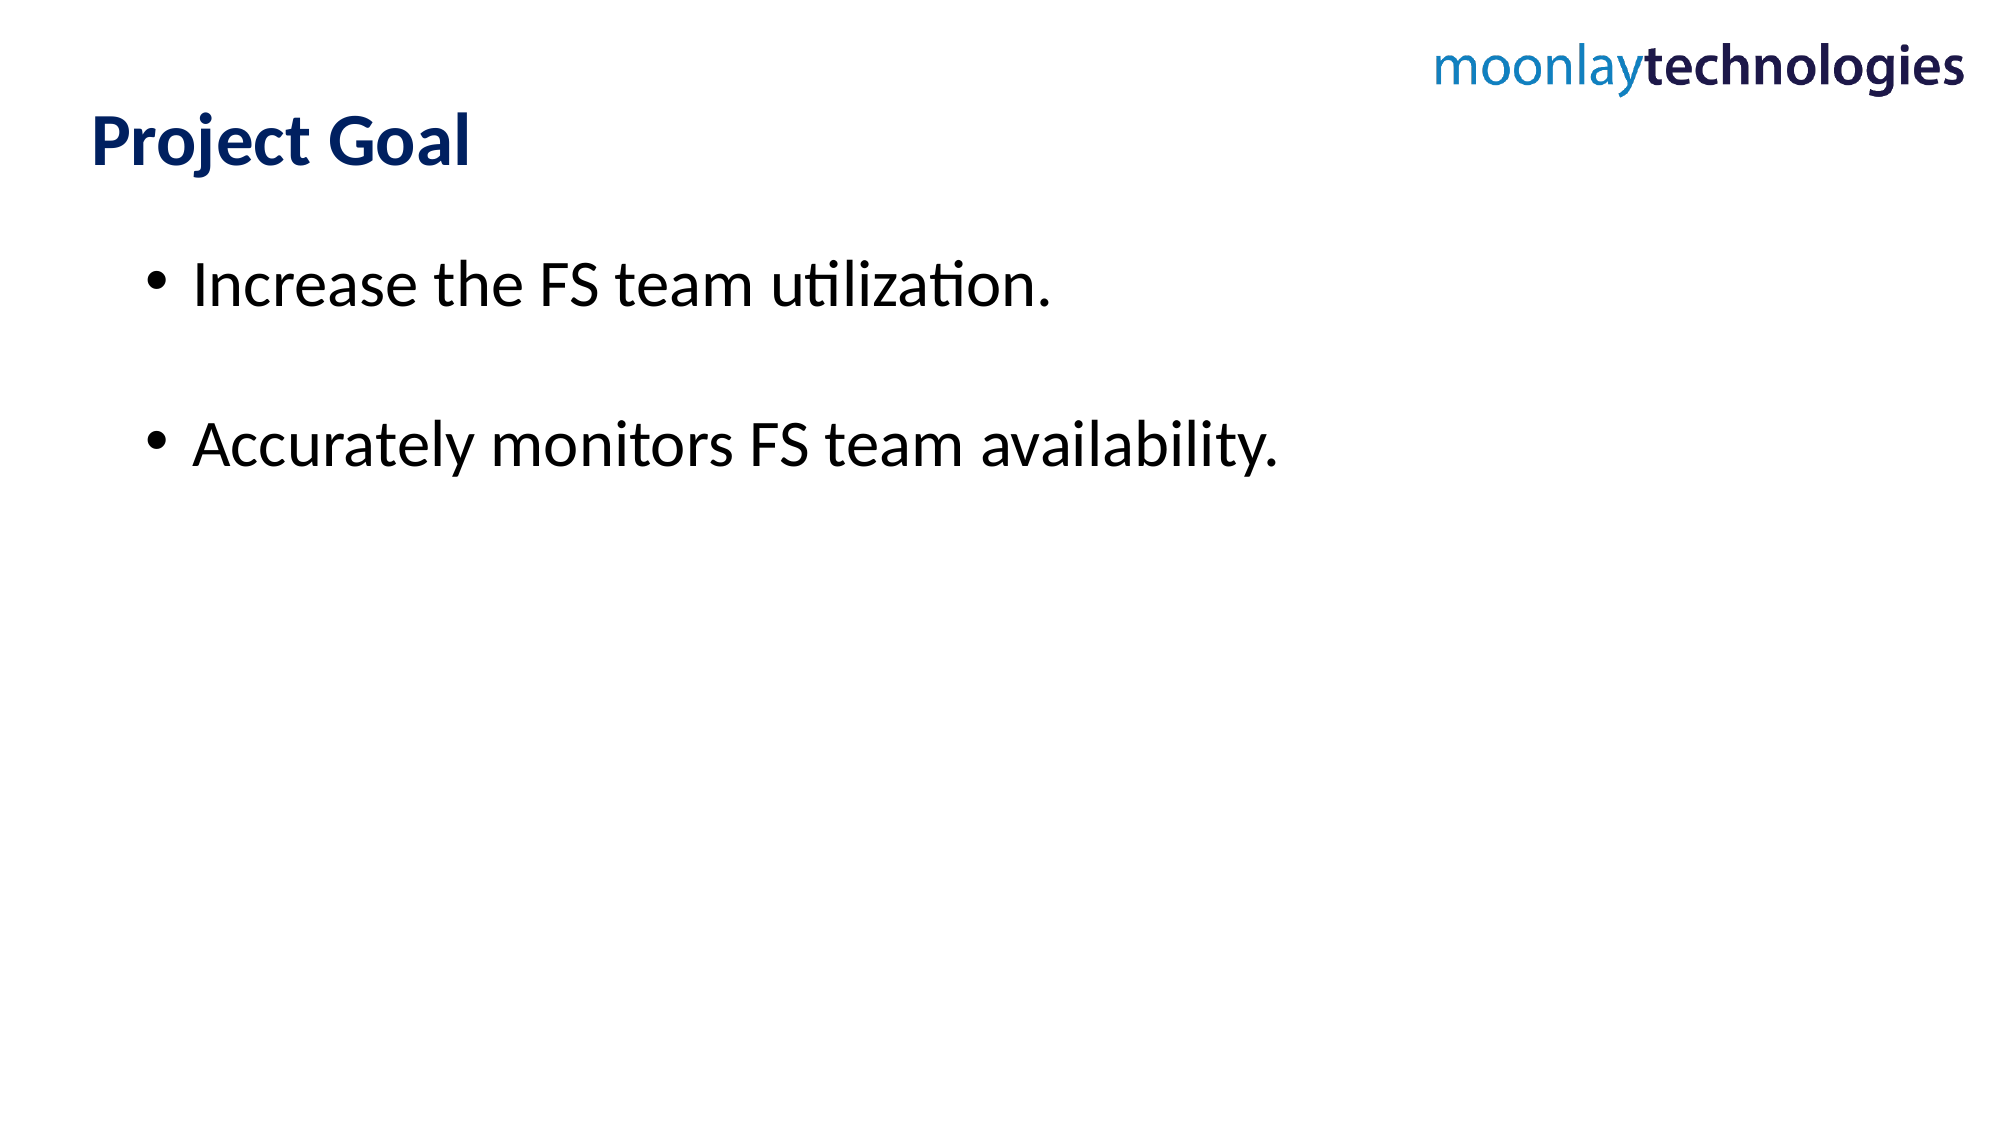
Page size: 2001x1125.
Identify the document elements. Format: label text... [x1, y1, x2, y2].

text_box Increase the FS team utilization. Accurately monitors FS team availability. [130, 232, 1815, 647]
text_box Project Goal [76, 83, 1879, 188]
picture [1428, 35, 1969, 100]
